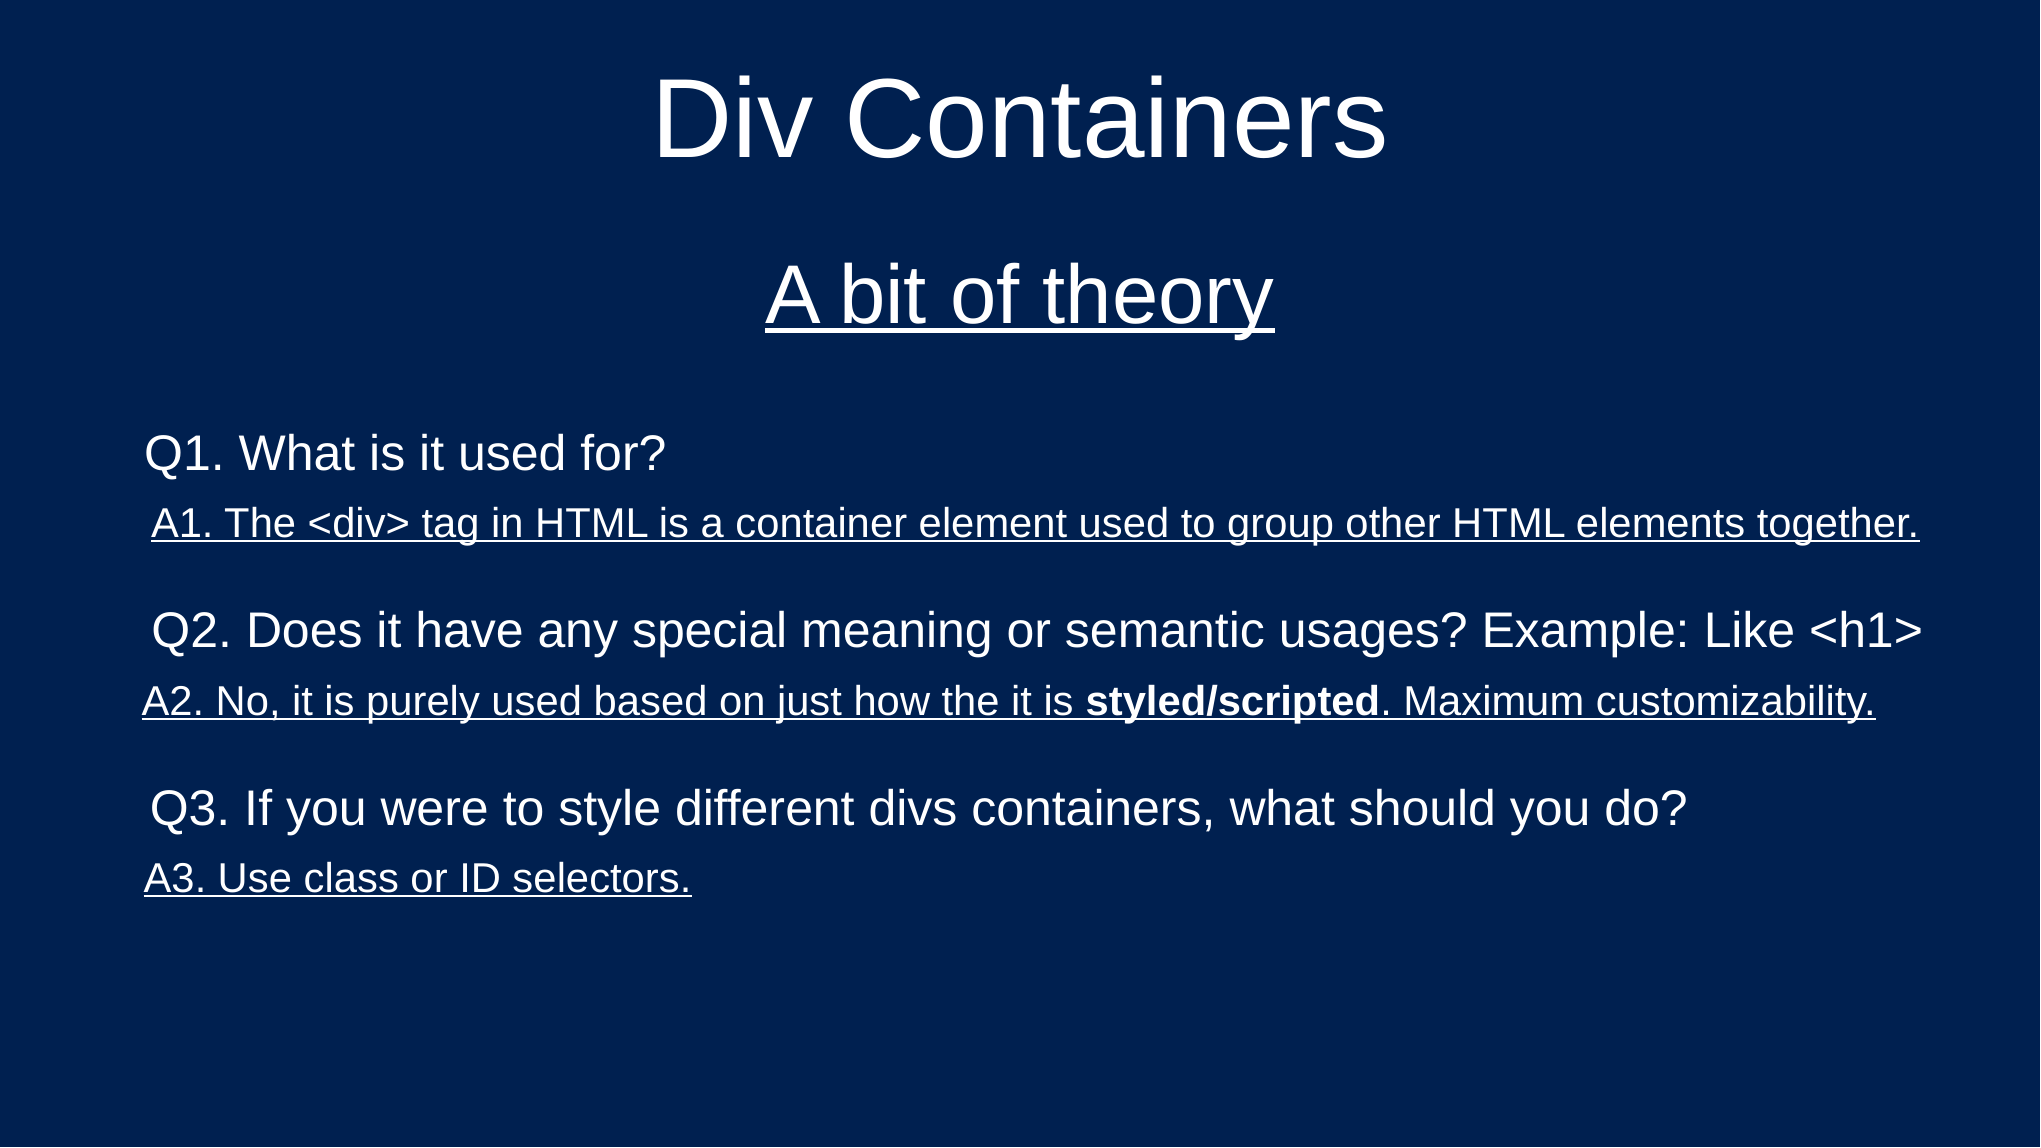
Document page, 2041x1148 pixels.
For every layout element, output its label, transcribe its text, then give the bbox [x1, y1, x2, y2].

text_box A bit of theory [750, 232, 1290, 348]
text_box A3. Use class or ID selectors. [128, 843, 707, 909]
text_box A2. No, it is purely used based on just how the it is styled/scripted. Maximum customizability. [126, 666, 1891, 731]
text_box Q3. If you were to style different divs containers, what should you do? [135, 767, 1705, 843]
text_box Q1. What is it used for? [129, 412, 683, 488]
text_box Q2. Does it have any special meaning or semantic usages? Example: Like <h1> [136, 590, 1940, 666]
text_box Div Containers [636, 37, 1404, 188]
text_box A1. The <div> tag in HTML is a container element used to group other HTML elements together. [136, 488, 1935, 554]
